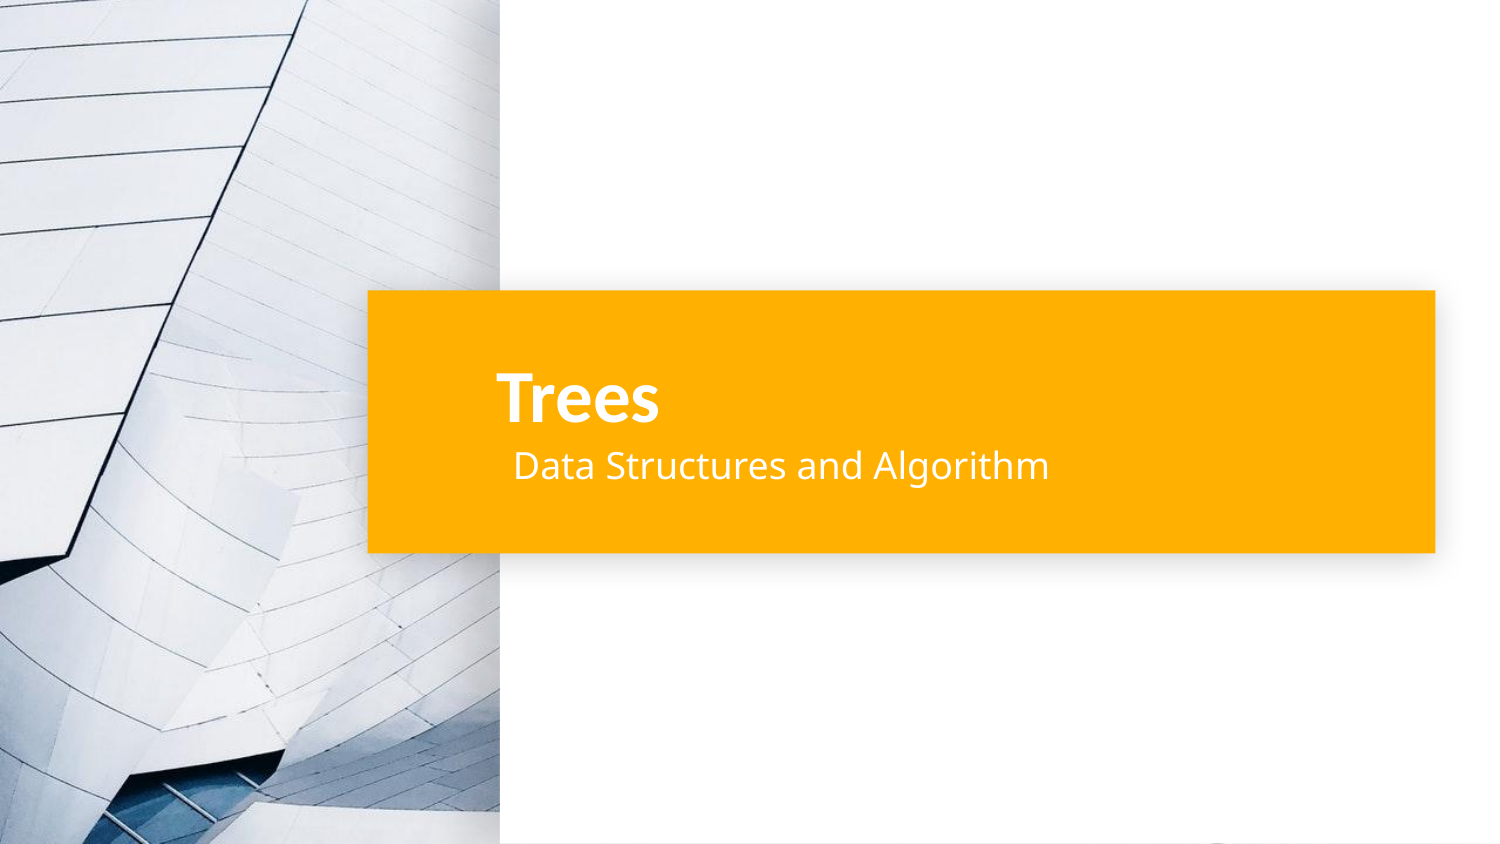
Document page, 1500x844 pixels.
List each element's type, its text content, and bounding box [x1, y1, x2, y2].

picture [0, 0, 499, 844]
subtitle Data Structures and Algorithm [487, 427, 1311, 502]
title Trees [481, 302, 1436, 453]
